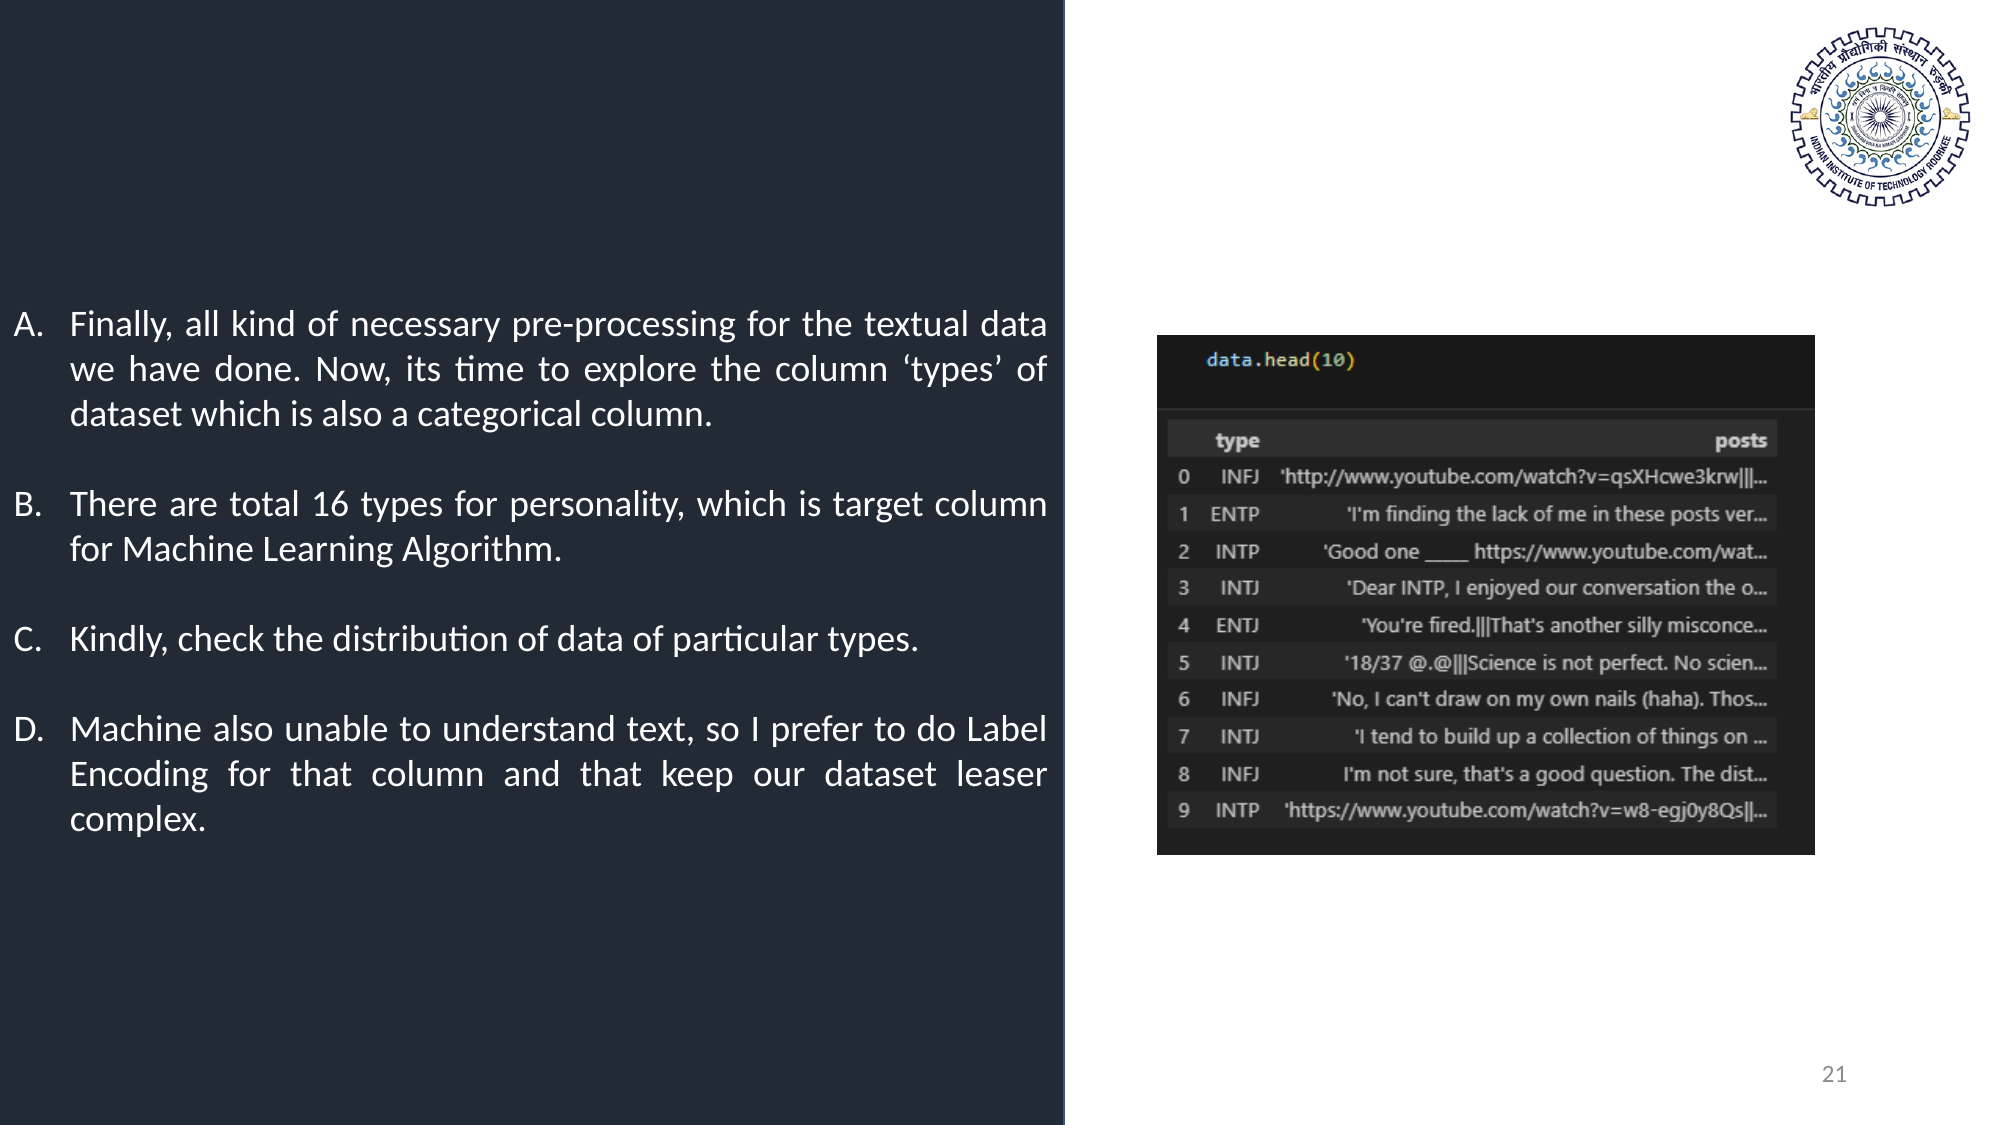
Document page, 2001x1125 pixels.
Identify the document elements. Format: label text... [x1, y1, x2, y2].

picture [1157, 335, 1815, 855]
text_box Finally, all kind of necessary pre-processing for the textual data we have done. Now, its time to explore the column ‘types’ of dataset which is also a categorical column. There are total 16 types for personality, which is target column for Machine Learning Algorithm. Kindly, check the distribution of data of particular types. Machine also unable to understand text, so I prefer to do Label Encoding for that column and that keep our dataset leaser complex. [0, 0, 1065, 1125]
picture [1787, 22, 1975, 212]
slide_number 21 [1412, 1042, 1863, 1103]
